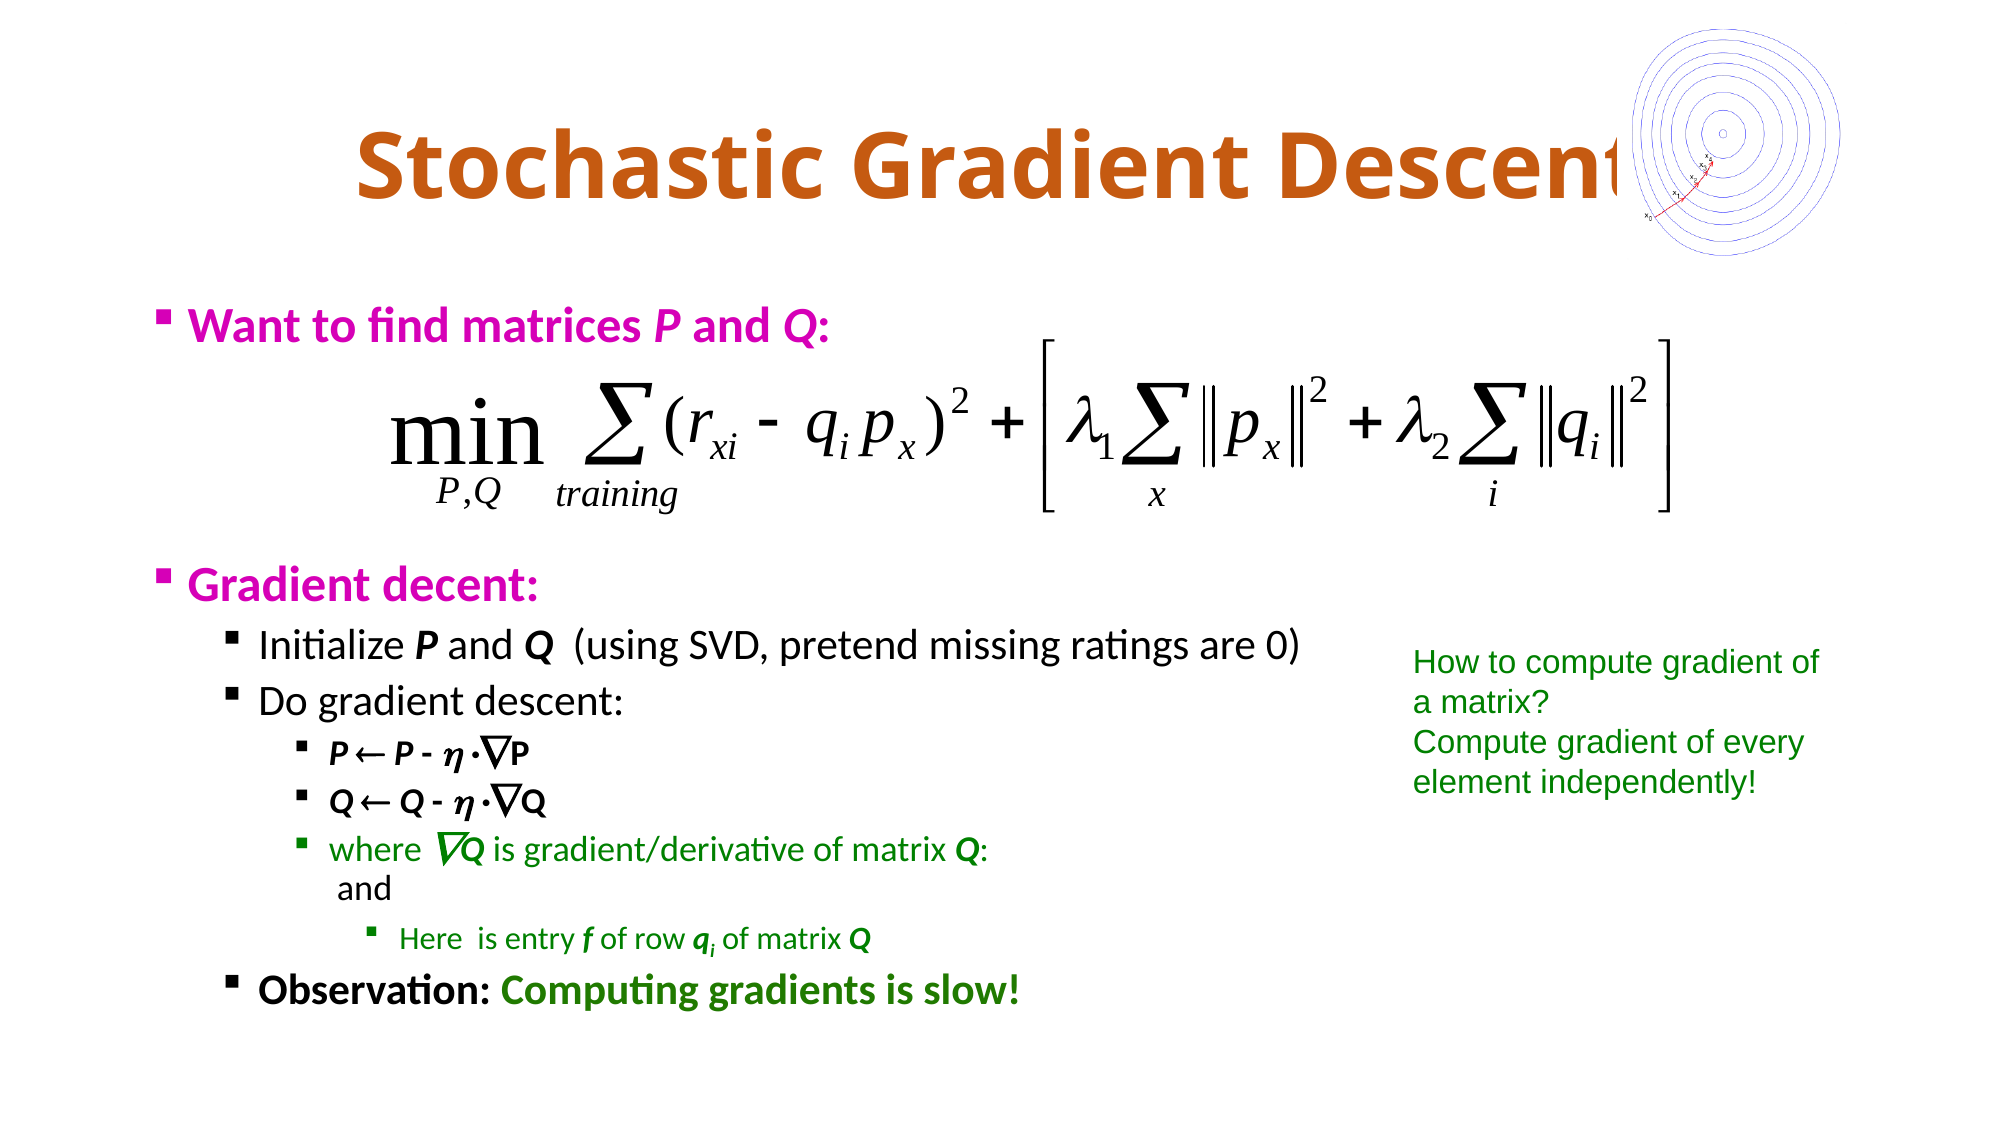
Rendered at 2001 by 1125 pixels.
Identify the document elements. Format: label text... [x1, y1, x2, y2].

text_box [136, 275, 1862, 1059]
picture [1617, 13, 1856, 269]
text_box How to compute gradient of a matrix? Compute gradient of every element independently! [1398, 633, 1836, 808]
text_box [380, 326, 1694, 527]
title Stochastic Gradient Descent [137, 59, 1863, 278]
